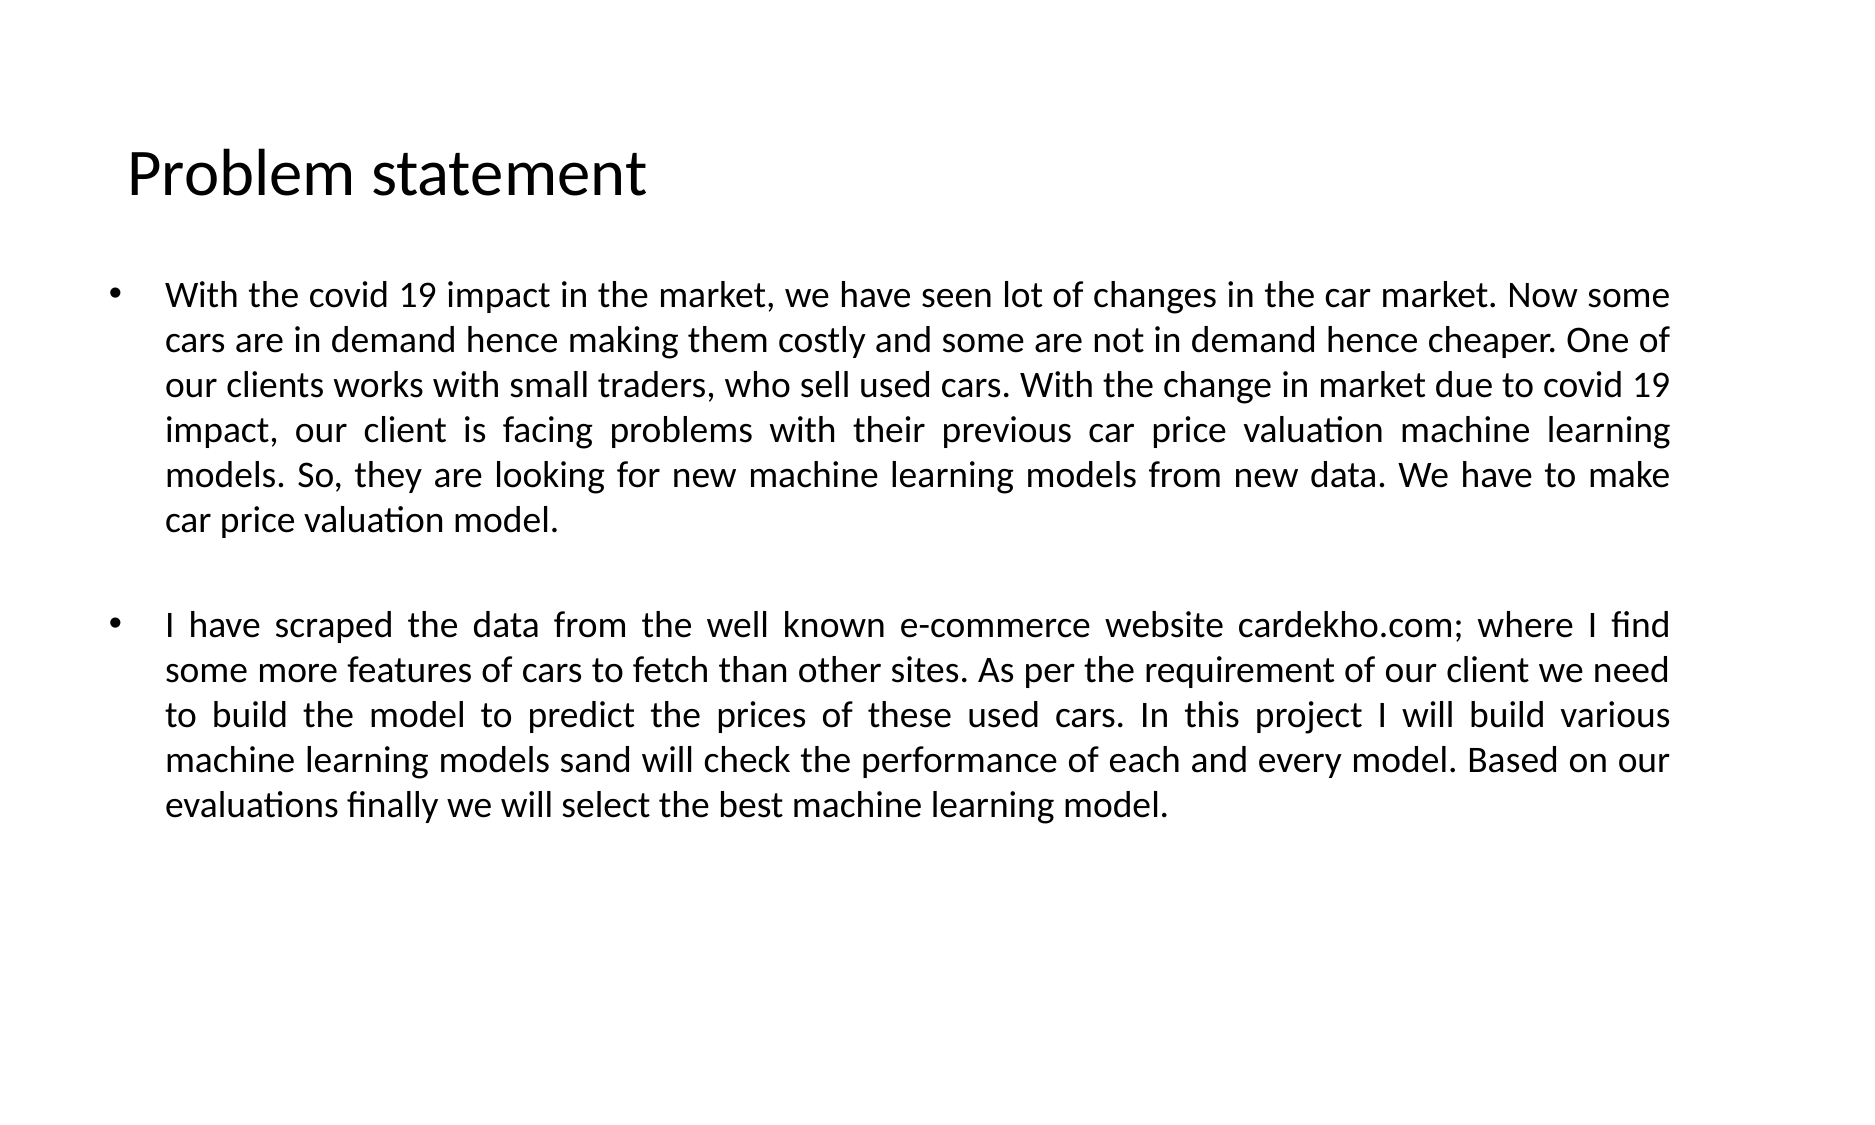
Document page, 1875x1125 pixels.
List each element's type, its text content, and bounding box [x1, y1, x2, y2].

list With the covid 19 impact in the market, we have seen lot of changes in the car market. Now some cars are in demand hence making them costly and some are not in demand hence cheaper. One of our clients works with small traders, who sell used cars. With the change in market due to covid 19 impact, our client is facing problems with their previous car price valuation machine learning models. So, they are looking for new machine learning models from new data. We have to make car price valuation model. I have scraped the data from the well known e-commerce website cardekho.com; where I find some more features of cars to fetch than other sites. As per the requirement of our client we need to build the model to predict the prices of these used cars. In this project I will build various machine learning models sand will check the performance of each and every model. Based on our evaluations finally we will select the best machine learning model. [93, 262, 1688, 1005]
title Problem statement [112, 75, 1800, 263]
